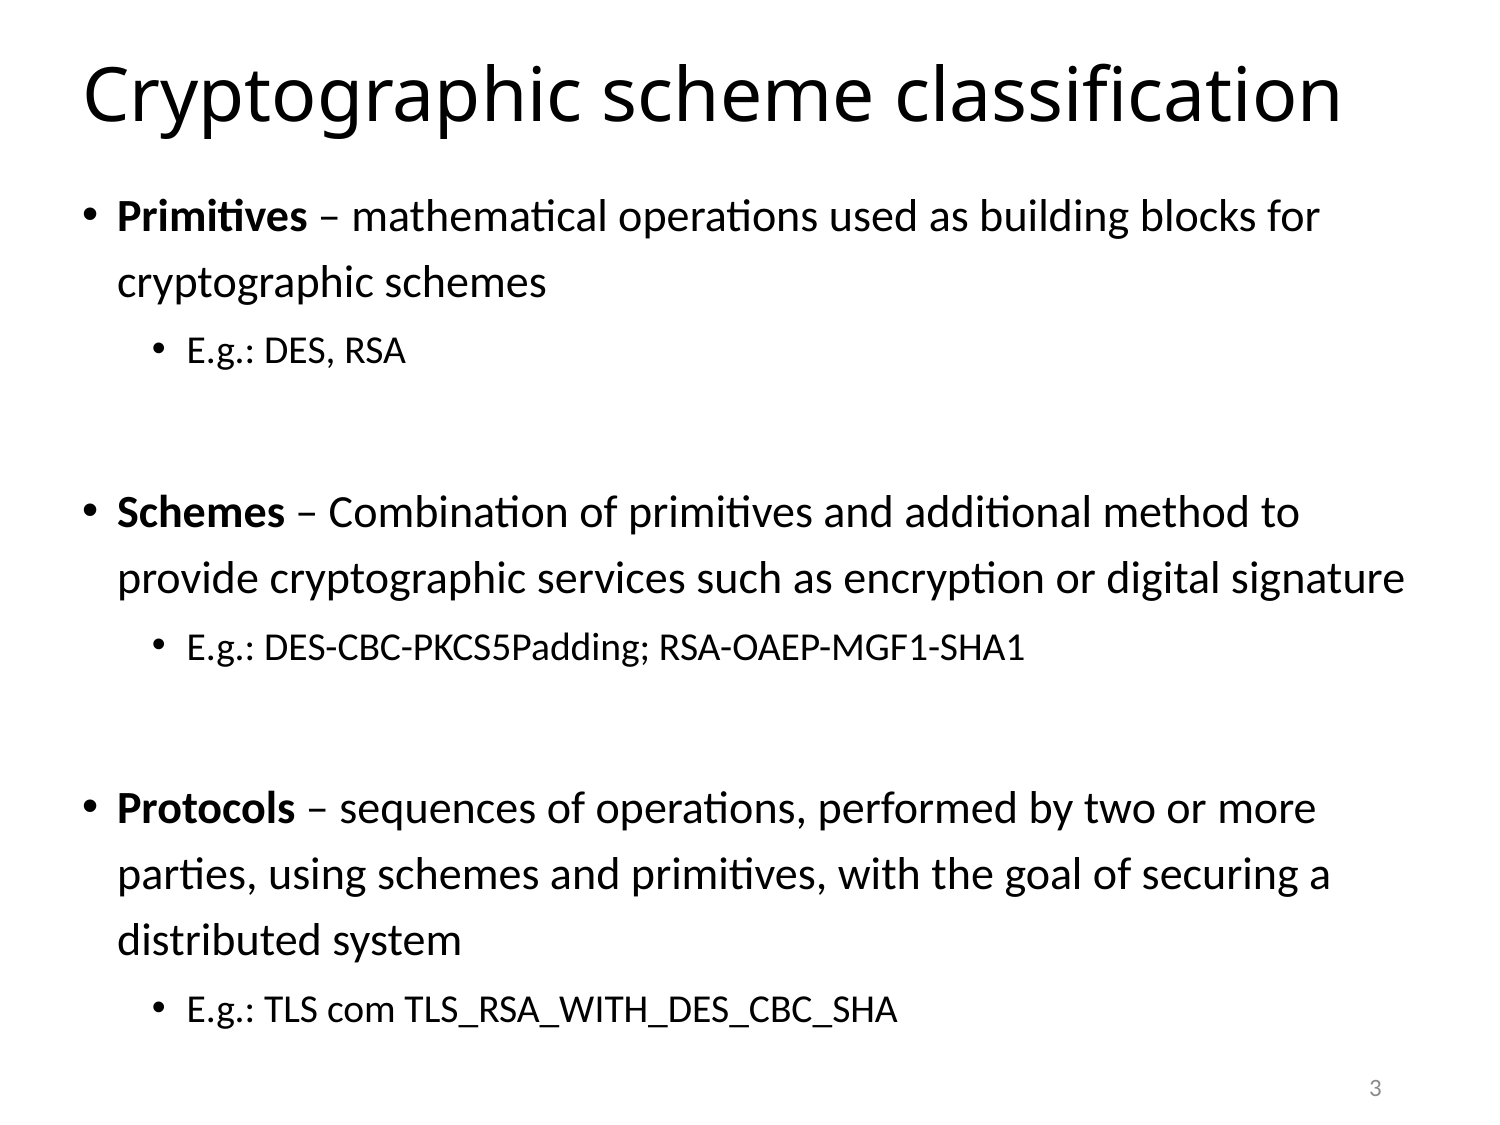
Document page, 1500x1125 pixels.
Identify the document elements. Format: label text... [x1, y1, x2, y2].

list Primitives – mathematical operations used as building blocks for cryptographic schemes E.g.: DES, RSA Schemes – Combination of primitives and additional method to provide cryptographic services such as encryption or digital signature E.g.: DES-CBC-PKCS5Padding; RSA-OAEP-MGF1-SHA1 Protocols – sequences of operations, performed by two or more parties, using schemes and primitives, with the goal of securing a distributed system E.g.: TLS com TLS_RSA_WITH_DES_CBC_SHA [67, 167, 1433, 1060]
slide_number 3 [1059, 1070, 1397, 1103]
title Cryptographic scheme classification [67, 42, 1433, 152]
